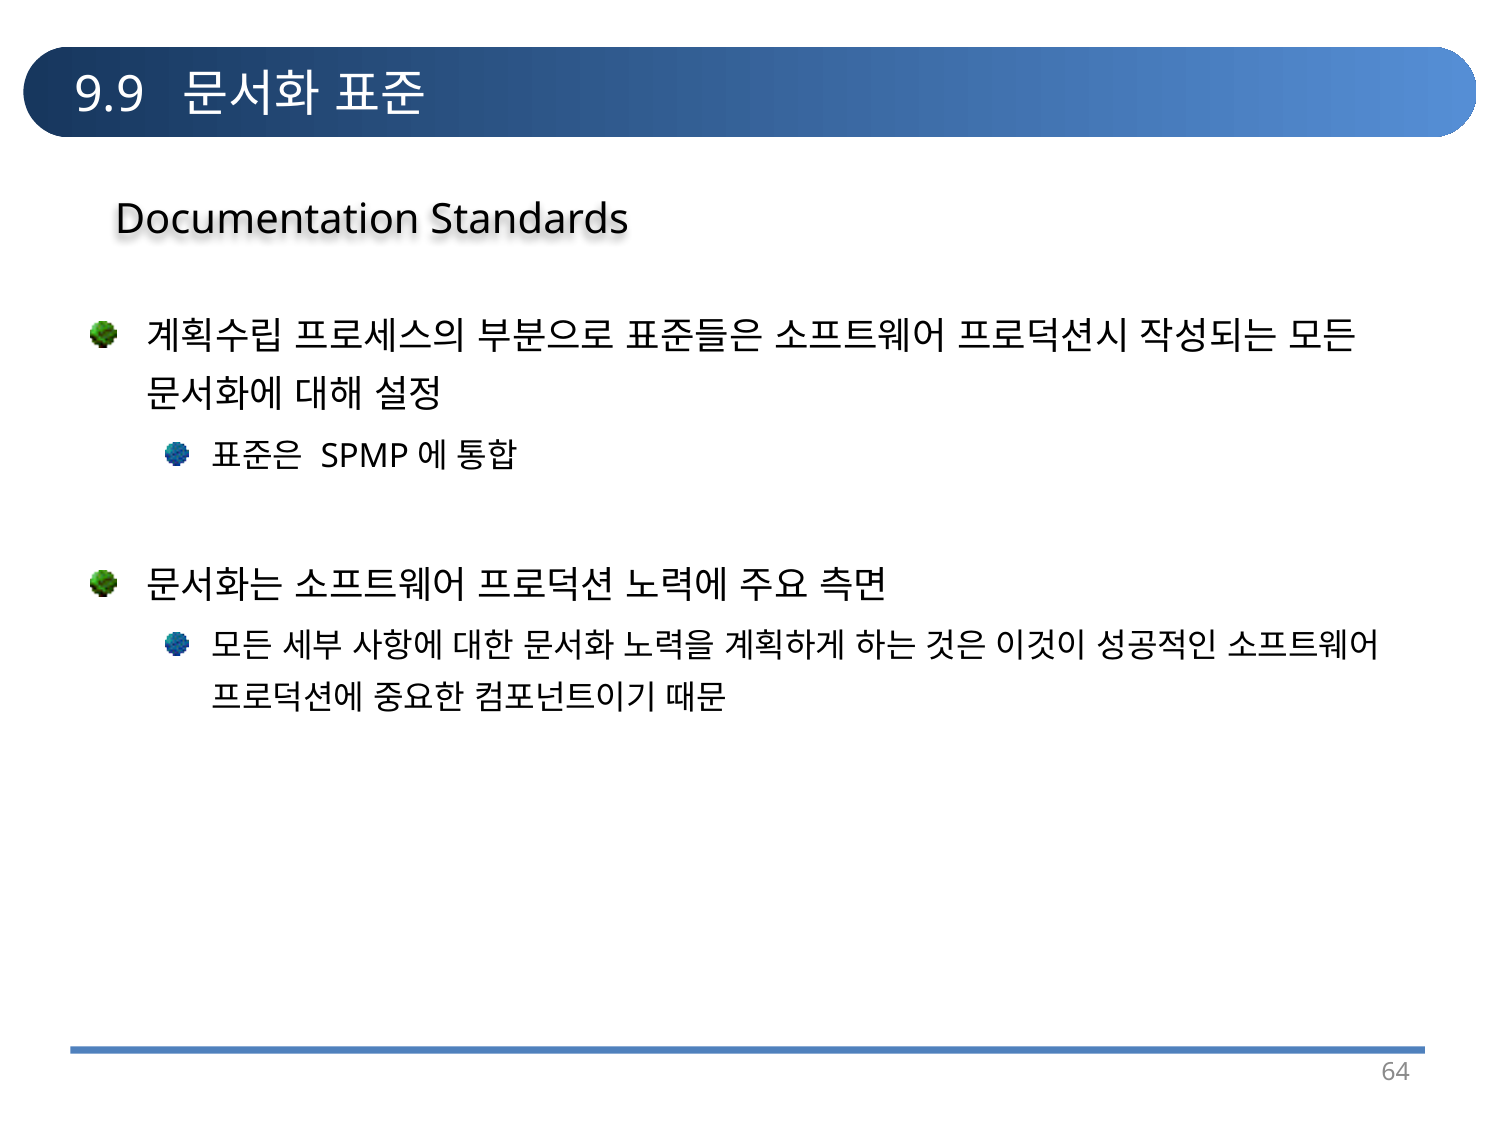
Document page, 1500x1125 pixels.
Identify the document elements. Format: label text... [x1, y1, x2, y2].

picture [165, 632, 189, 656]
slide_number 64 [1074, 1042, 1425, 1103]
list Documentation Standards [60, 180, 684, 255]
title 9.9 문서화 표준 [59, 56, 1410, 126]
picture [165, 442, 189, 466]
list 계획수립 프로세스의 부분으로 표준들은 소프트웨어 프로덕션시 작성되는 모든 문서화에 대해 설정 표준은 SPMP에 통합 문서화는 소프트웨어 프로덕션 노력에 주요 측면 모든 세부 사항에 대한 문서화 노력을 계획하게 하는 것은 이것이 성공적인 소프트웨어 프로덕션에 중요한 컴포넌트이기 때문 [74, 290, 1471, 1006]
picture [90, 321, 117, 348]
picture [90, 570, 117, 597]
